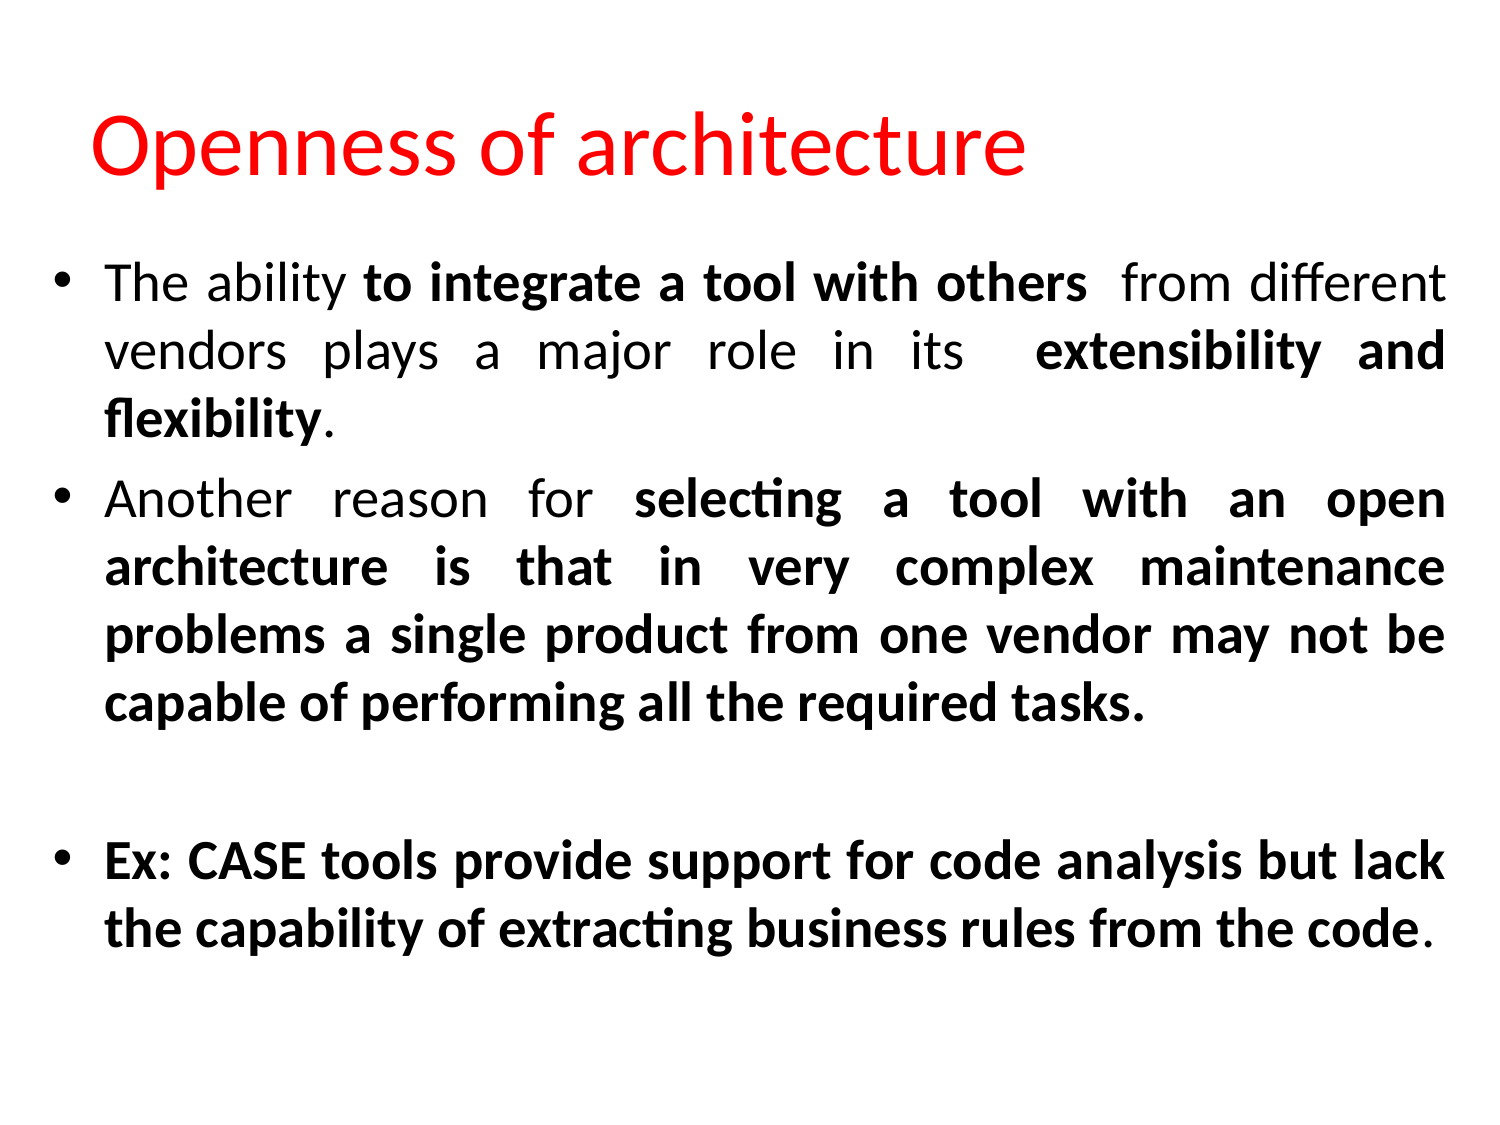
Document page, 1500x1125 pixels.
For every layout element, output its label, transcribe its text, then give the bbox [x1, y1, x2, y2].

title Openness of architecture [75, 45, 1425, 233]
list The ability to integrate a tool with others from different vendors plays a major role in its extensibility and flexibility. Another reason for selecting a tool with an open architecture is that in very complex maintenance problems a single product from one vendor may not be capable of performing all the required tasks. Ex: CASE tools provide support for code analysis but lack the capability of extracting business rules from the code. [37, 237, 1463, 980]
